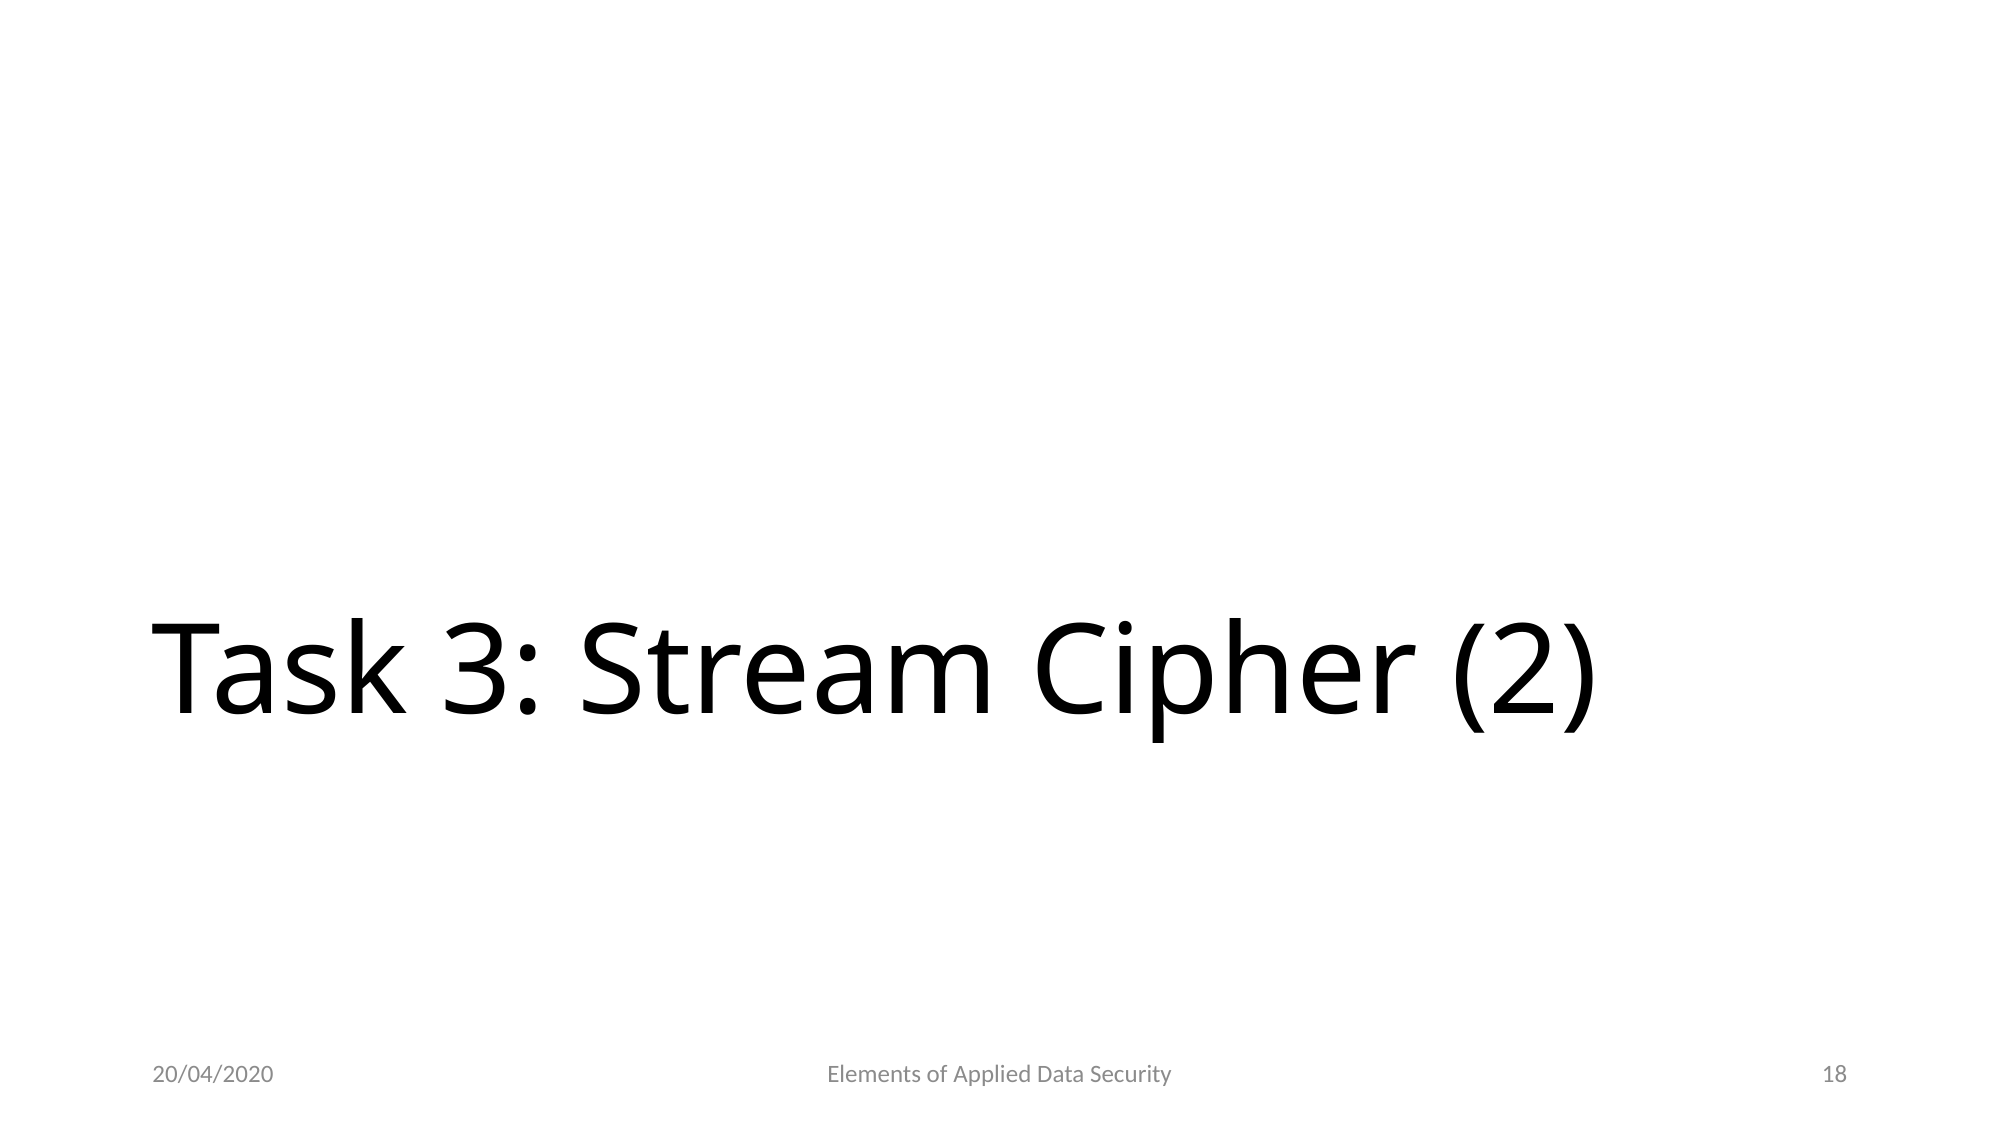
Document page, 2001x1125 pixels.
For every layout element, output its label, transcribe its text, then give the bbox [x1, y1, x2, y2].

title Task 3: Stream Cipher (2) [136, 280, 1862, 749]
footer Elements of Applied Data Security [662, 1042, 1338, 1103]
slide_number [137, 1042, 588, 1103]
slide_number 18 [1412, 1042, 1863, 1103]
